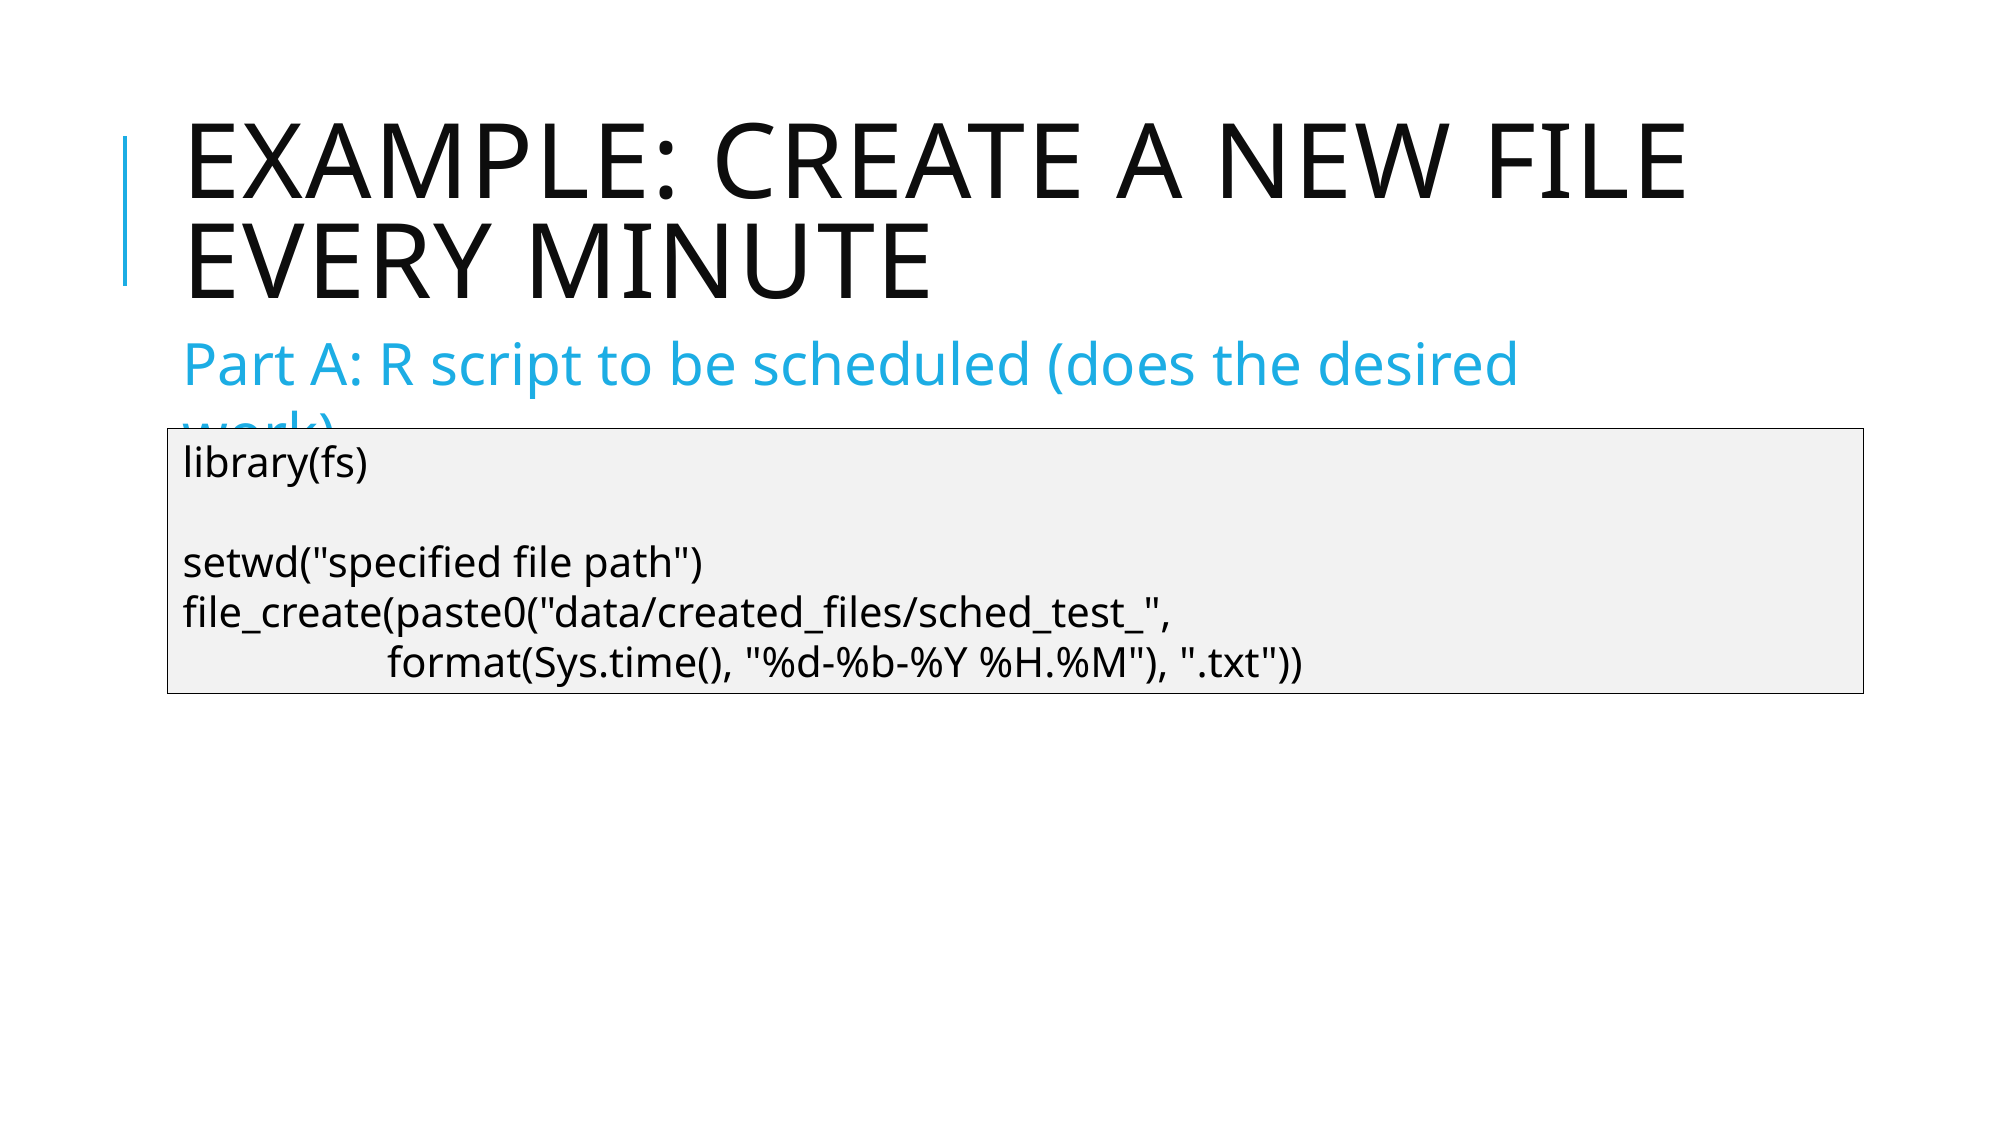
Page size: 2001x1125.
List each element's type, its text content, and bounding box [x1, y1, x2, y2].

title Example: Create a new file every minute [168, 96, 1763, 342]
text_box library(fs) setwd("specified file path") file_create(paste0("data/created_files/sched_test_", format(Sys.time(), "%d-%b-%Y %H.%M"), ".txt")) [167, 428, 1864, 694]
text_box Part A: R script to be scheduled (does the desired work) [167, 320, 1606, 428]
